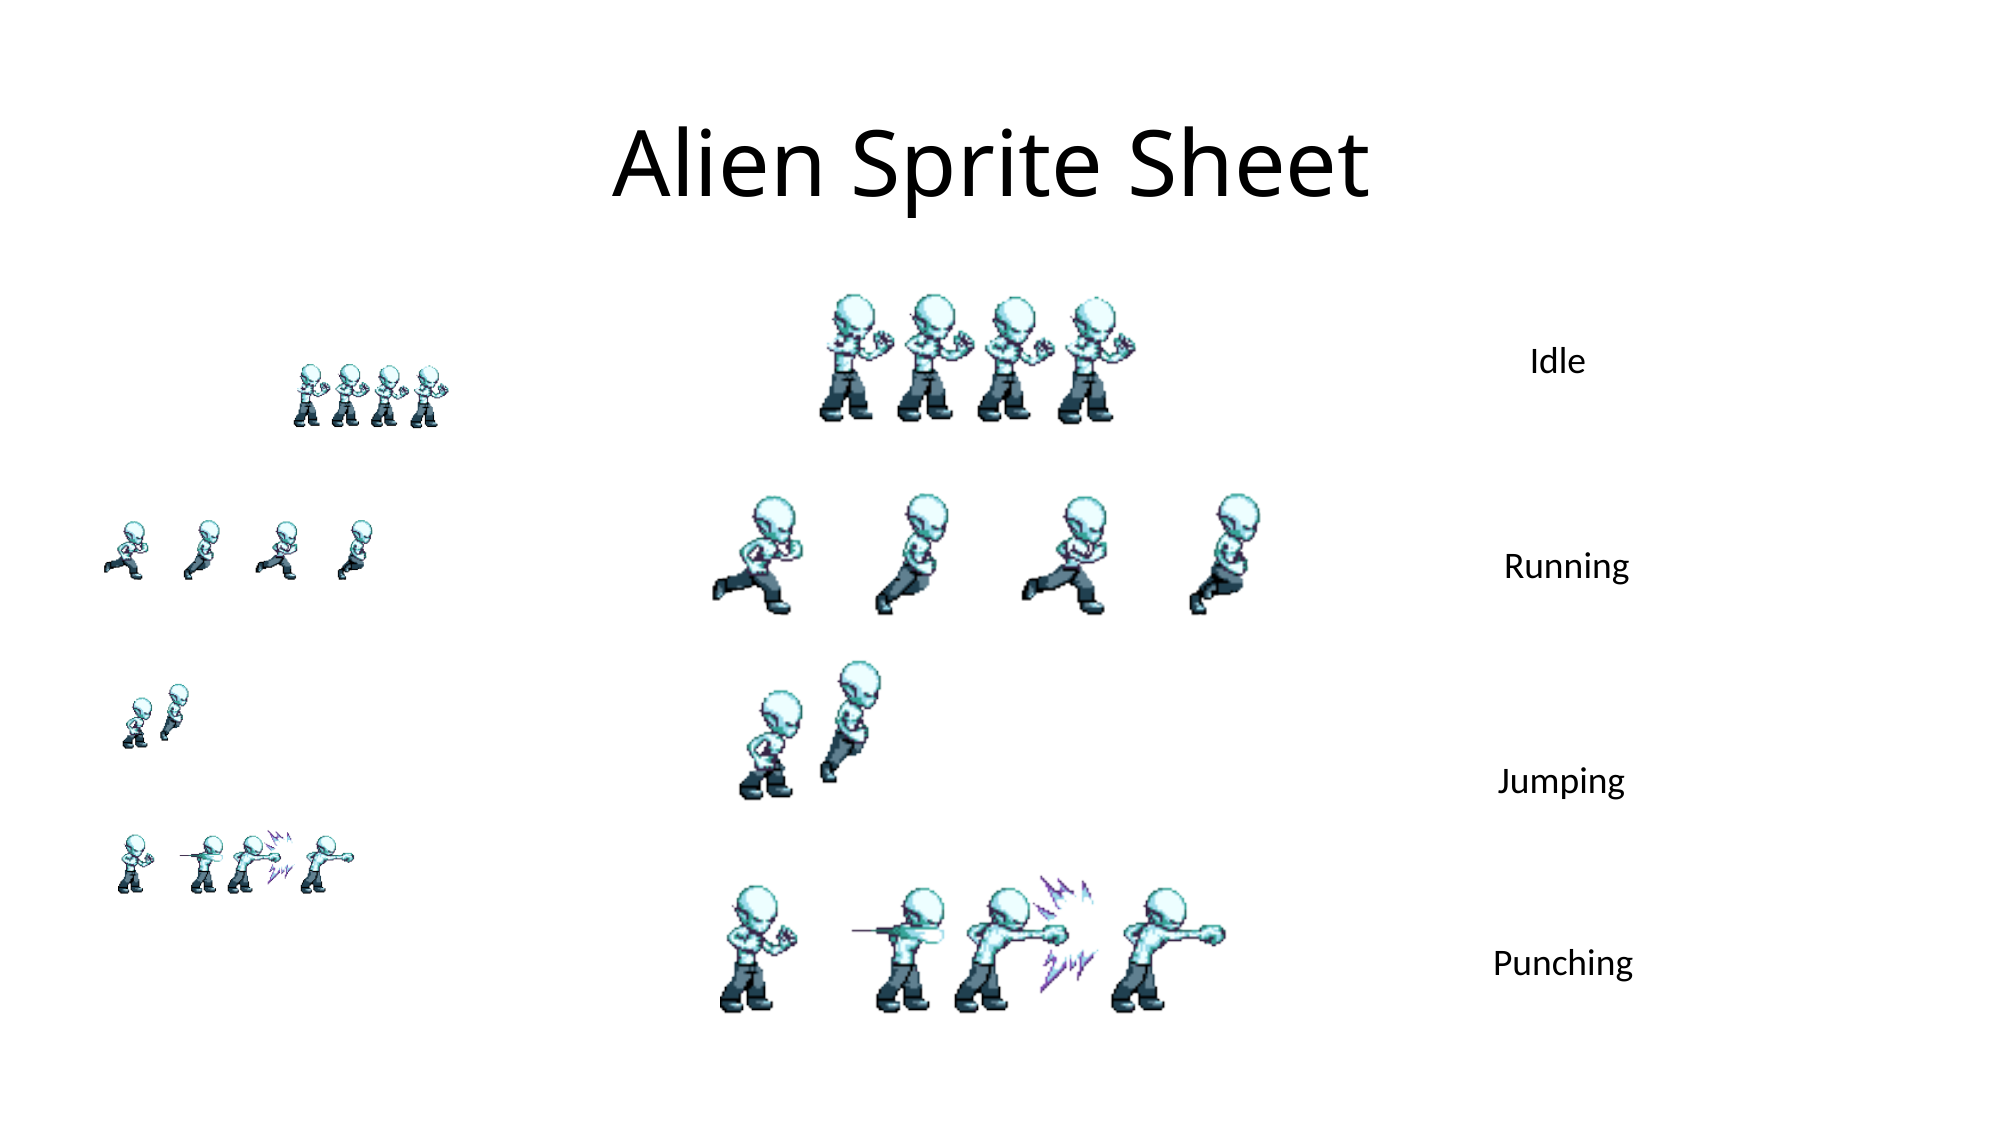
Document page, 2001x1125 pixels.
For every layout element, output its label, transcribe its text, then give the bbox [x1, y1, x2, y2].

text_box Punching [1540, 930, 1789, 991]
picture [118, 267, 2001, 1042]
title Alien Sprite Sheet [129, 58, 1855, 276]
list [103, 351, 701, 615]
text_box Jumping [1336, 748, 1787, 809]
